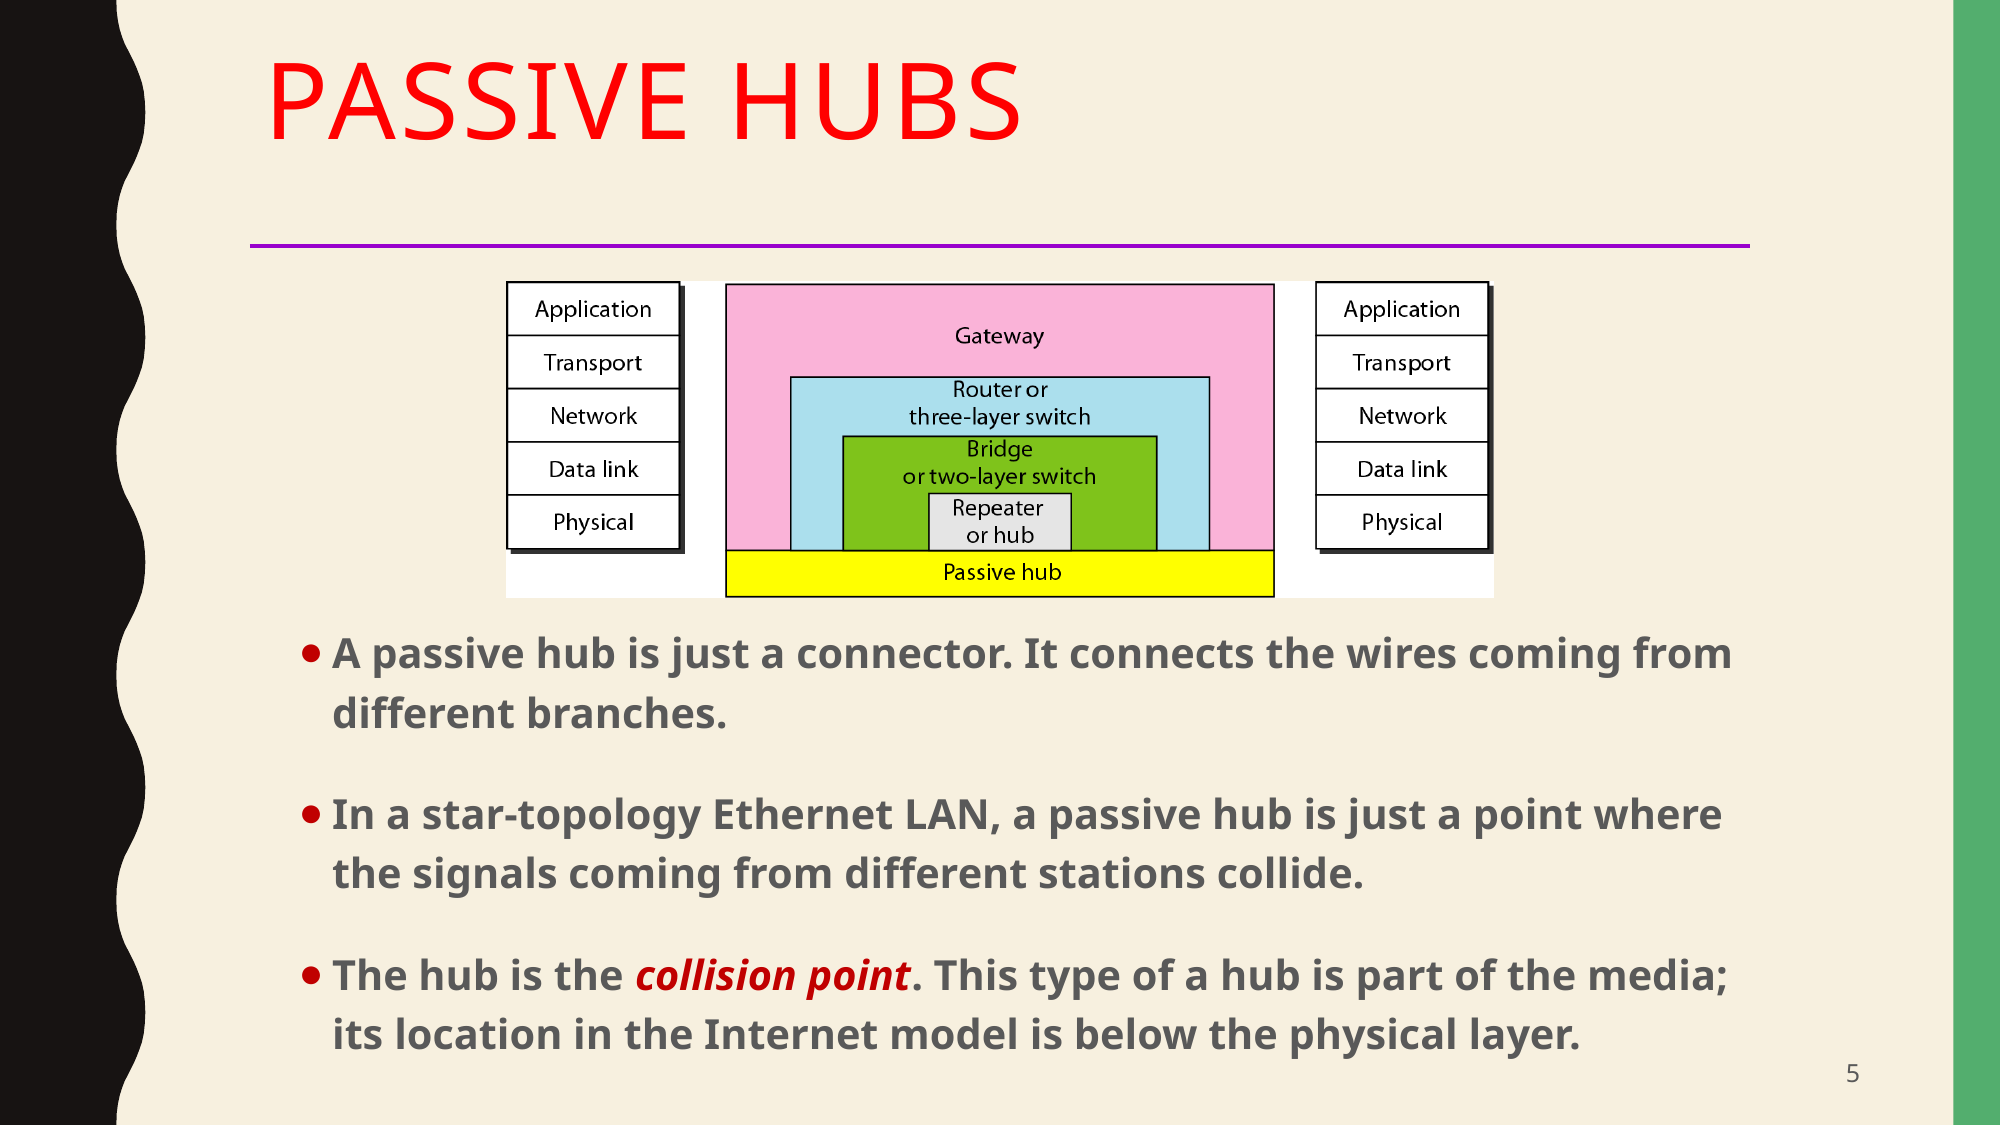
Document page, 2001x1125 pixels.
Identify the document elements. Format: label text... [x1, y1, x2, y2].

title Passive Hubs [249, 0, 1750, 244]
list A passive hub is just a connector. It connects the wires coming from different branches. In a star-topology Ethernet LAN, a passive hub is just a point where the signals coming from different stations collide. The hub is the collision point. This type of a hub is part of the media; its location in the Internet model is below the physical layer. [249, 609, 1750, 1125]
slide_number 5 [1412, 1045, 1875, 1103]
picture [506, 281, 1494, 598]
